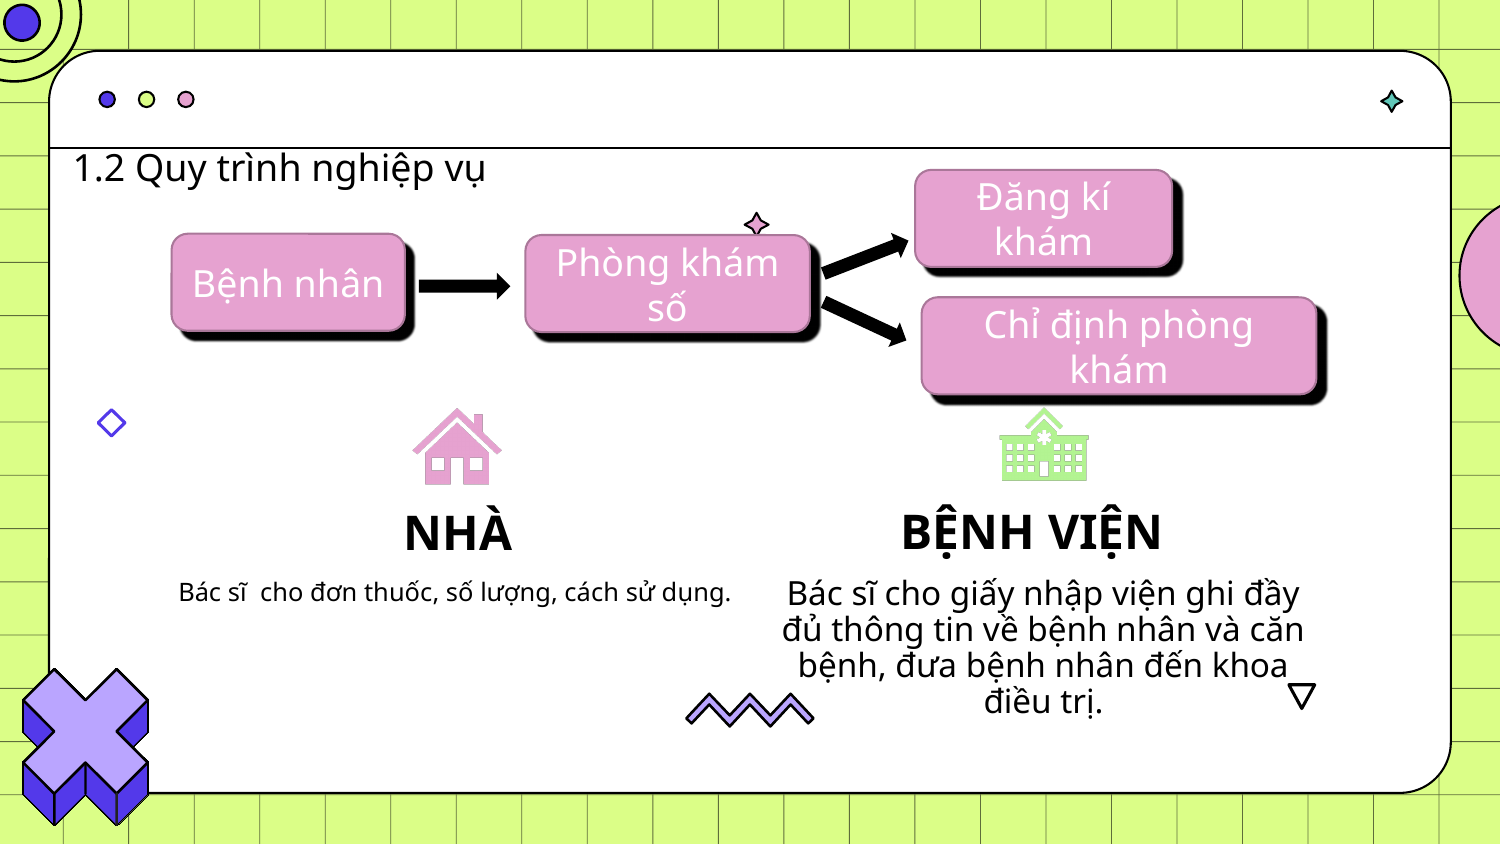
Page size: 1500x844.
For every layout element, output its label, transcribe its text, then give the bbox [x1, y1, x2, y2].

text_box [1287, 683, 1317, 711]
text_box Phòng khám số [524, 233, 811, 334]
text_box [177, 90, 195, 109]
text_box [820, 295, 907, 347]
list Bác sĩ cho đơn thuốc, số lượng, cách sử dụng. [162, 568, 749, 647]
text_box [744, 212, 769, 233]
text_box [686, 693, 814, 727]
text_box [22, 667, 149, 826]
picture [406, 395, 508, 497]
text_box Đăng kí khám [914, 168, 1174, 268]
text_box [98, 90, 116, 109]
picture [992, 394, 1096, 498]
text_box Chỉ định phòng khám [920, 296, 1318, 396]
list NHÀ [190, 503, 725, 569]
text_box [137, 90, 156, 109]
text_box [418, 272, 511, 300]
text_box [1381, 90, 1403, 112]
list Bác sĩ cho giấy nhập viện ghi đầy đủ thông tin về bệnh nhân và căn bệnh, đưa bệnh nhân đến khoa điều trị. [757, 569, 1330, 648]
text_box [97, 408, 127, 438]
text_box [820, 232, 909, 280]
list BỆNH VIỆN [765, 502, 1300, 568]
text_box Bệnh nhân [170, 232, 406, 332]
text_box 1.2 Quy trình nghiệp vụ [57, 136, 502, 197]
